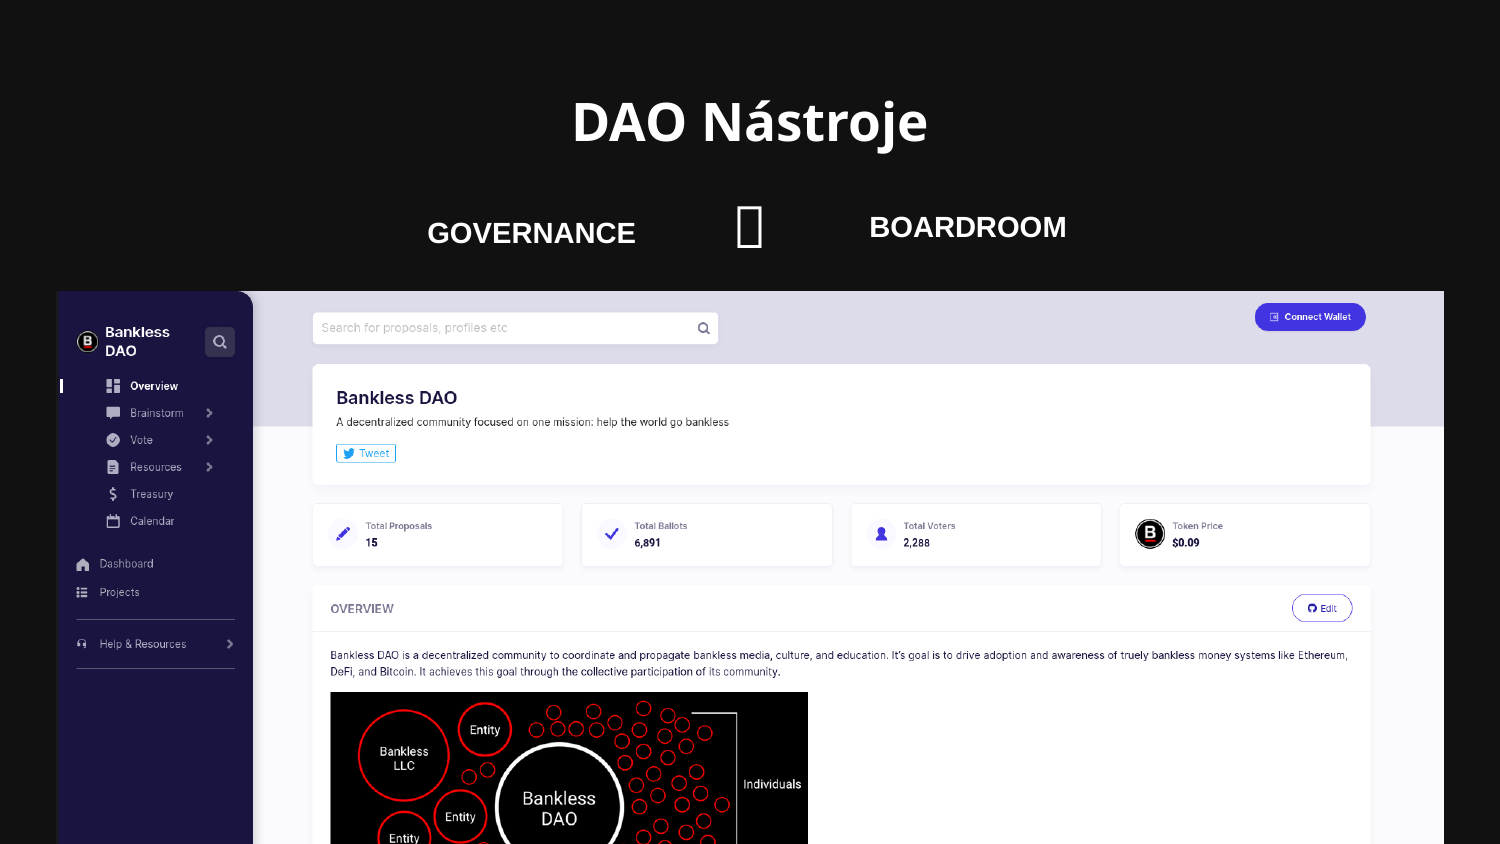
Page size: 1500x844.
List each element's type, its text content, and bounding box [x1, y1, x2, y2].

text_box 🧰 [672, 175, 828, 276]
text_box GOVERNANCE [407, 199, 657, 265]
picture [56, 291, 1444, 844]
title DAO Nástroje [51, 72, 1449, 167]
text_box BOARDROOM [843, 192, 1093, 258]
